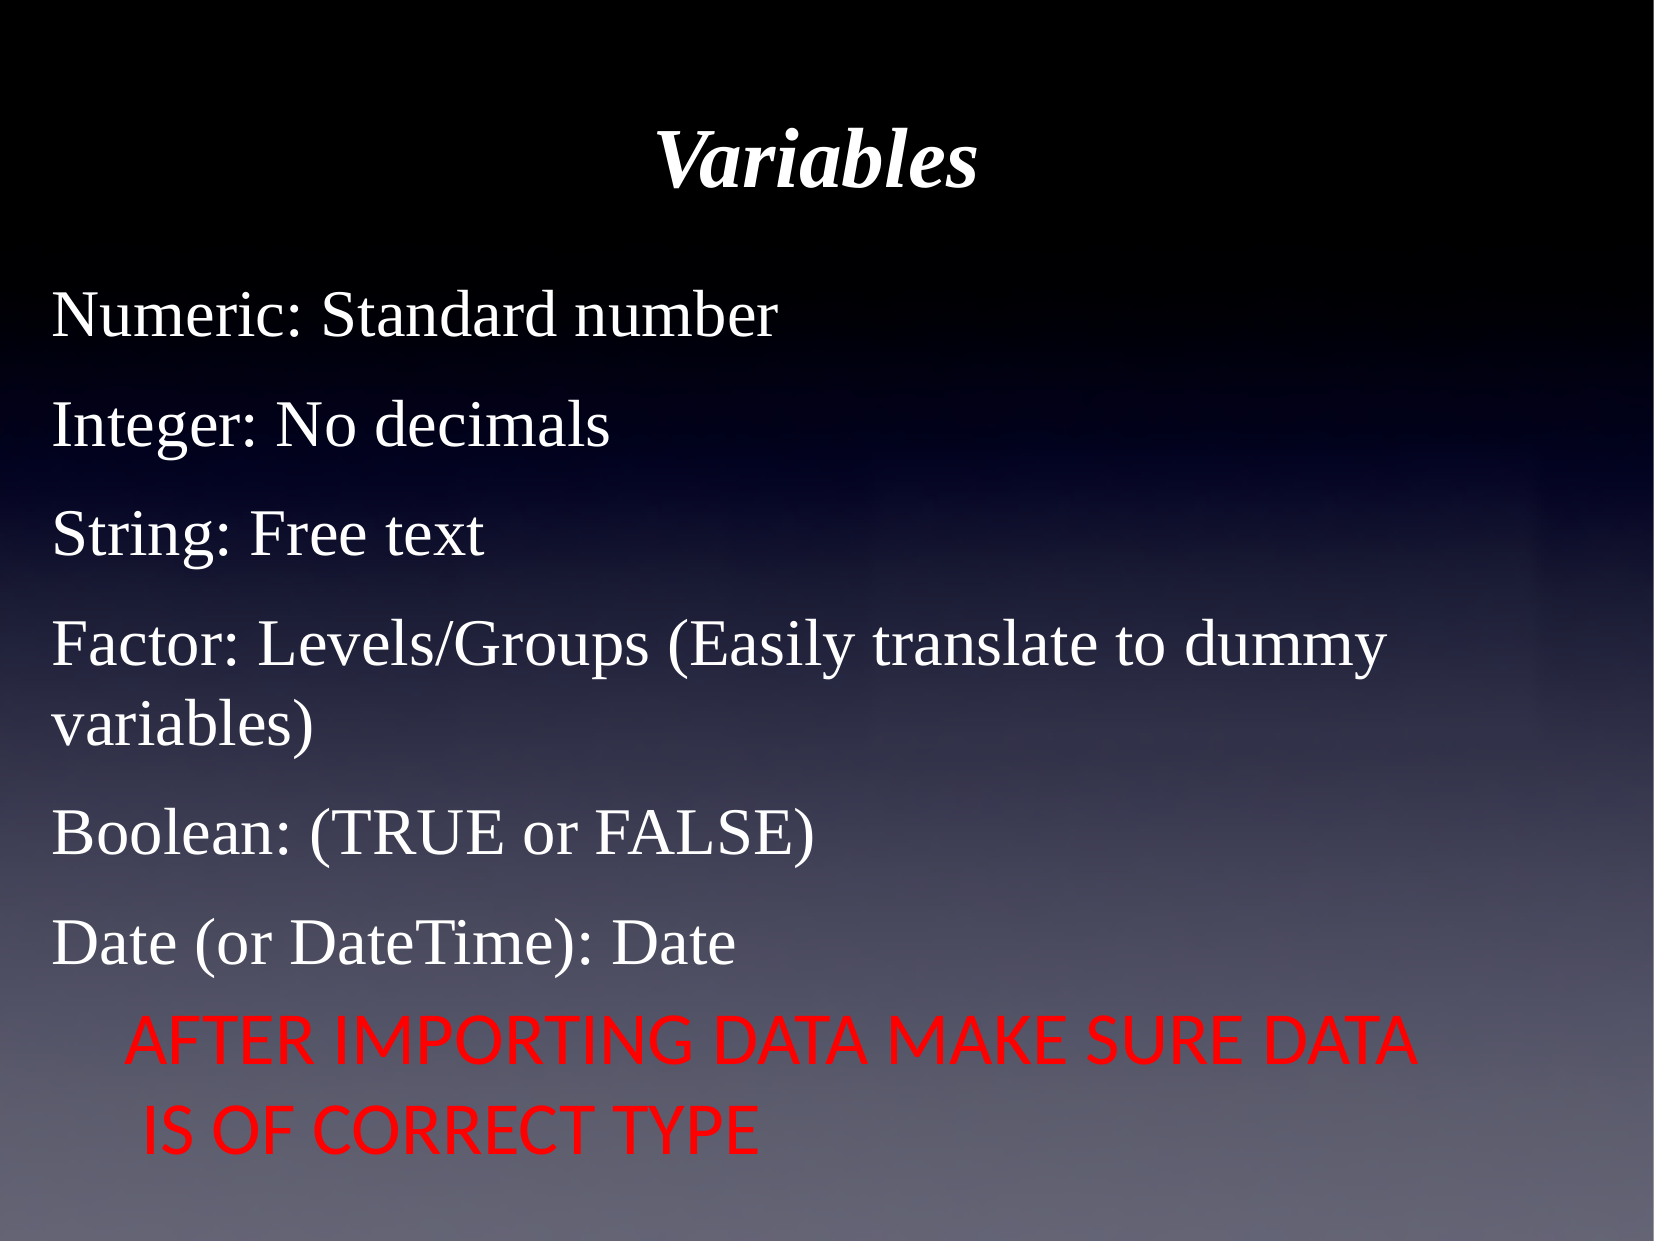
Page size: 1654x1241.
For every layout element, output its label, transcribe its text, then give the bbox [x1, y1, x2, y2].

picture [0, 0, 1654, 1241]
text_box AFTER IMPORTING DATA MAKE SURE DATA IS OF CORRECT TYPE [109, 982, 1436, 1178]
list Numeric: Standard number Integer: No decimals String: Free text Factor: Levels/Groups (Easily translate to dummy variables) Boolean: (TRUE or FALSE) Date (or DateTime): Date [51, 270, 1540, 990]
title Variables [82, 49, 1571, 257]
